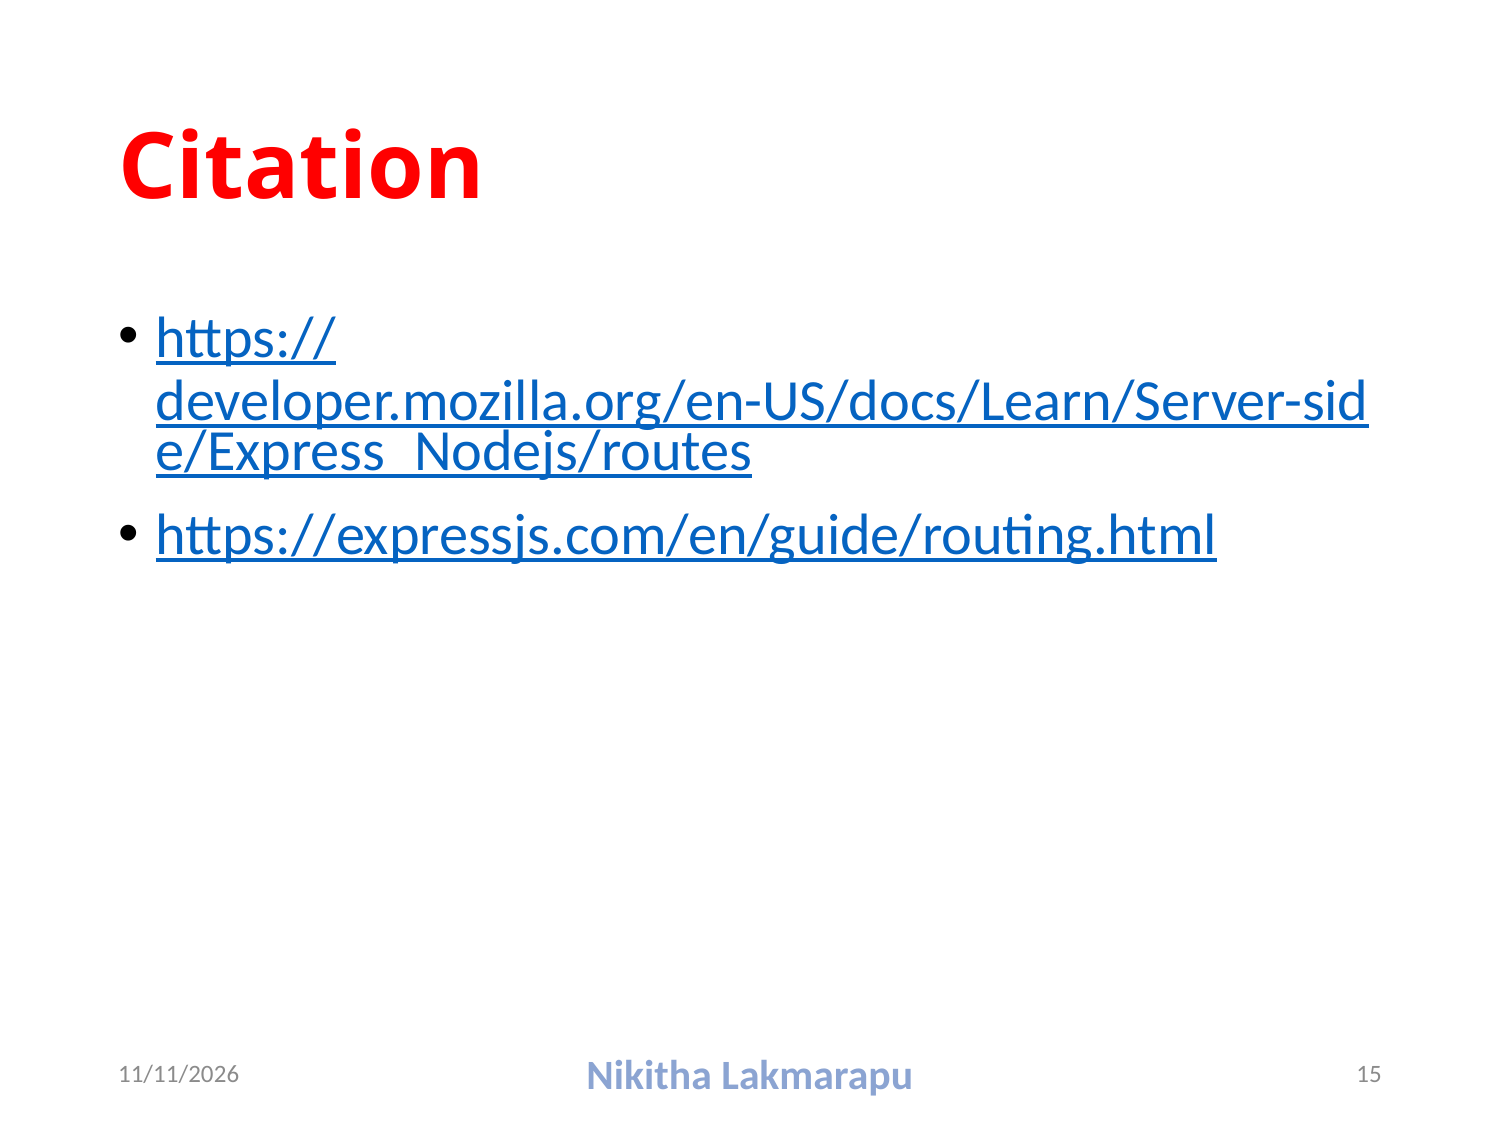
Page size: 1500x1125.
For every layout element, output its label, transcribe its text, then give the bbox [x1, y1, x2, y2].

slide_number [103, 1042, 441, 1103]
title Citation [103, 59, 1397, 278]
list https://developer.mozilla.org/en-US/docs/Learn/Server-side/Express_Nodejs/routes https://expressjs.com/en/guide/routing.html [103, 299, 1397, 1014]
footer Nikitha Lakmarapu [496, 1042, 1004, 1103]
slide_number 15 [1059, 1042, 1397, 1103]
